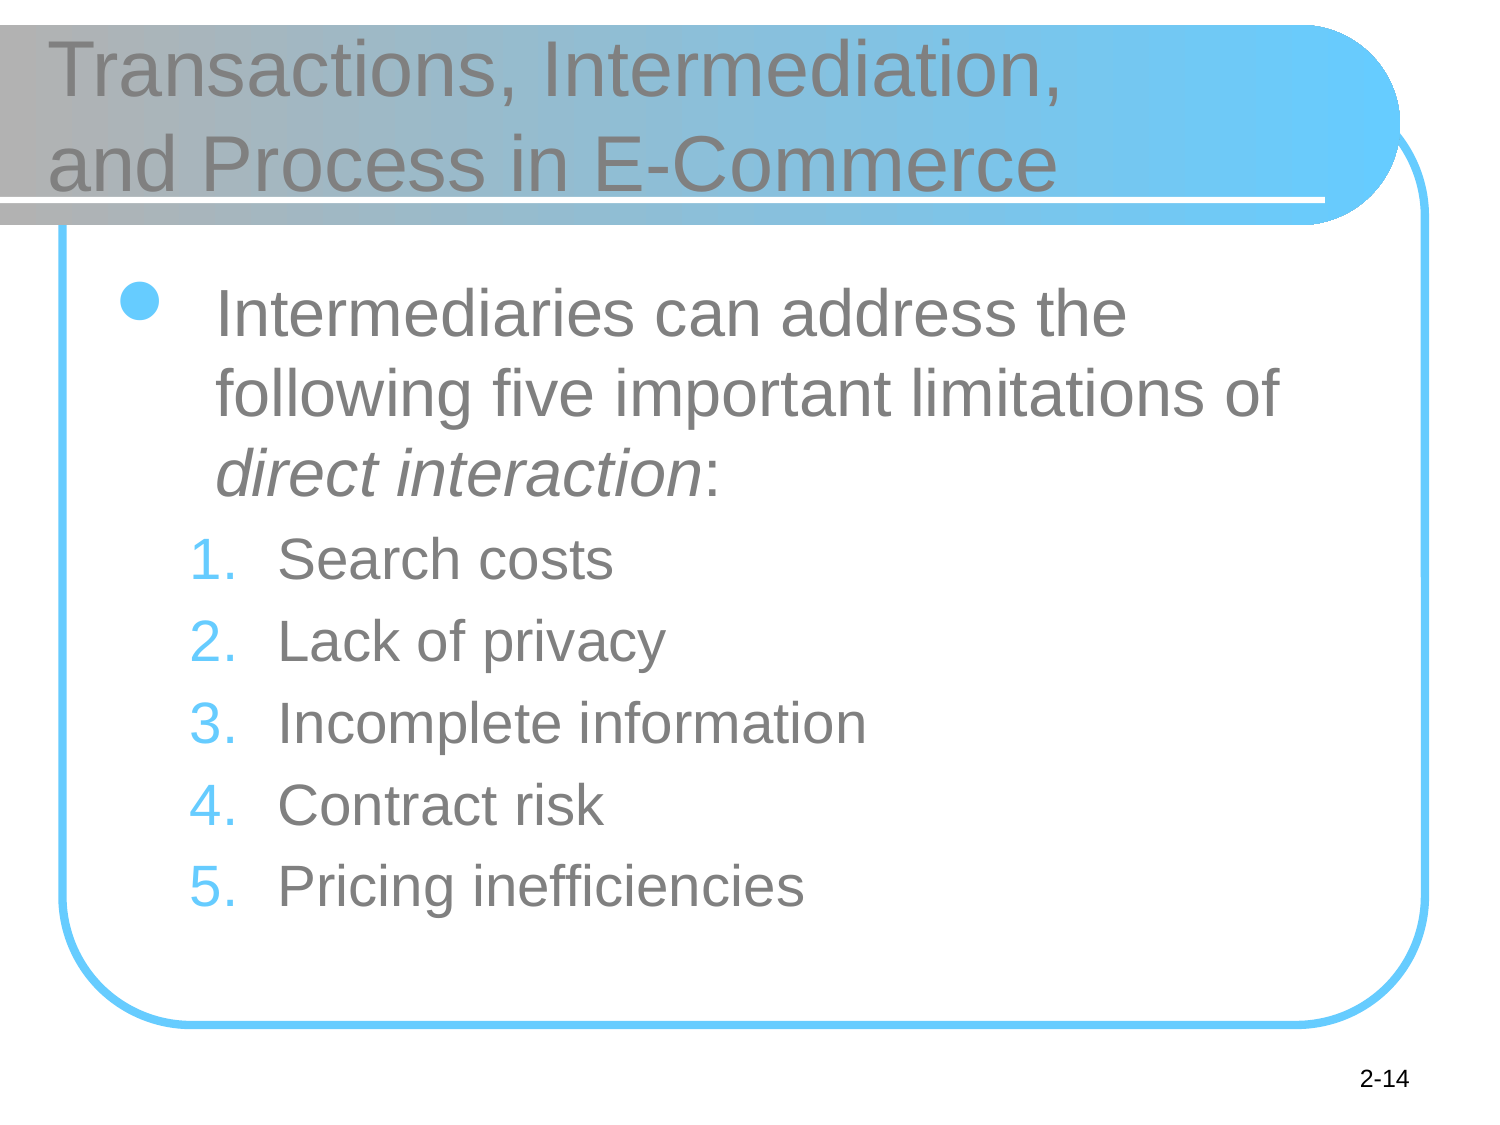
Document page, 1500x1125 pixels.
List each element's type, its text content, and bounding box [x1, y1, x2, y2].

slide_number 2-14 [1074, 1025, 1425, 1100]
title Transactions, Intermediation, and Process in E-Commerce [32, 37, 1347, 188]
list Intermediaries can address the following five important limitations of direct interaction: Search costs Lack of privacy Incomplete information Contract risk Pricing inefficiencies [99, 262, 1400, 988]
